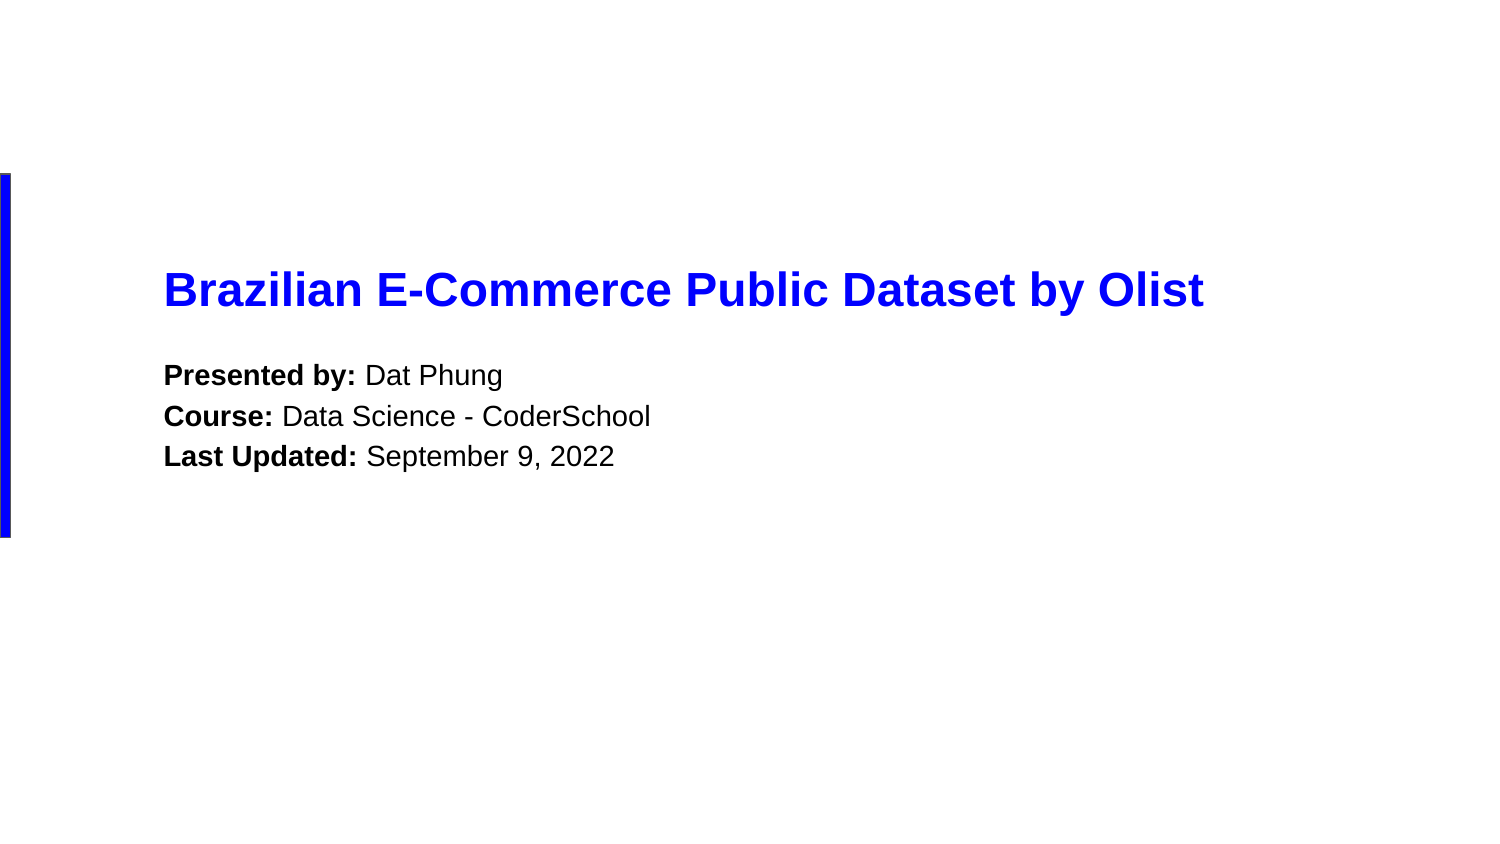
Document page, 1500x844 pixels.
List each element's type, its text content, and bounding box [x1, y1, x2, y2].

text_box [0, 174, 11, 538]
text_box Brazilian E-Commerce Public Dataset by Olist [148, 230, 1240, 332]
text_box Presented by: Dat Phung Course: Data Science - CoderSchool Last Updated: September 9, 2022 [148, 336, 1004, 487]
